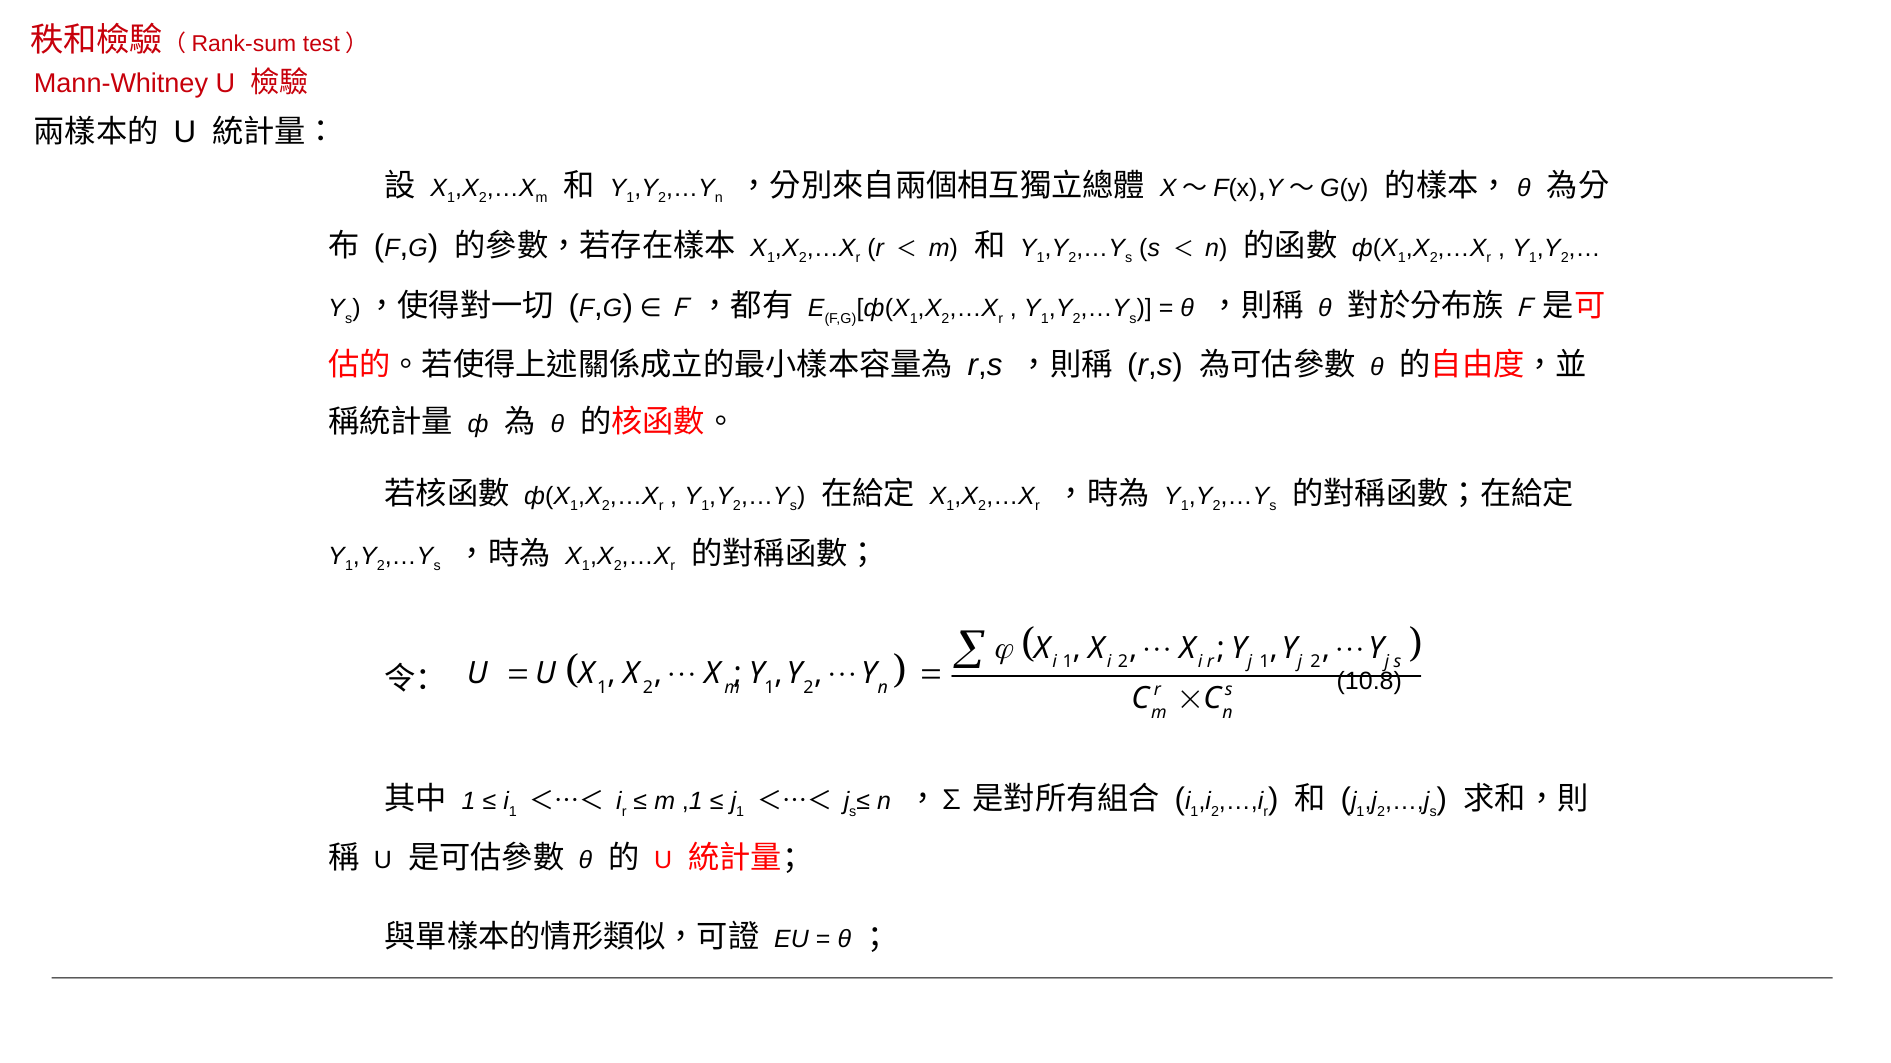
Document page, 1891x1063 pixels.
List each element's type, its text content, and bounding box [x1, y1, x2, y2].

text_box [313, 141, 1631, 962]
text_box 兩樣本的 U 統計量： [19, 85, 1391, 157]
text_box Mann-Whitney U 檢驗 [19, 55, 834, 85]
text_box 秩和檢驗（Rank-sum test） [15, 10, 741, 65]
